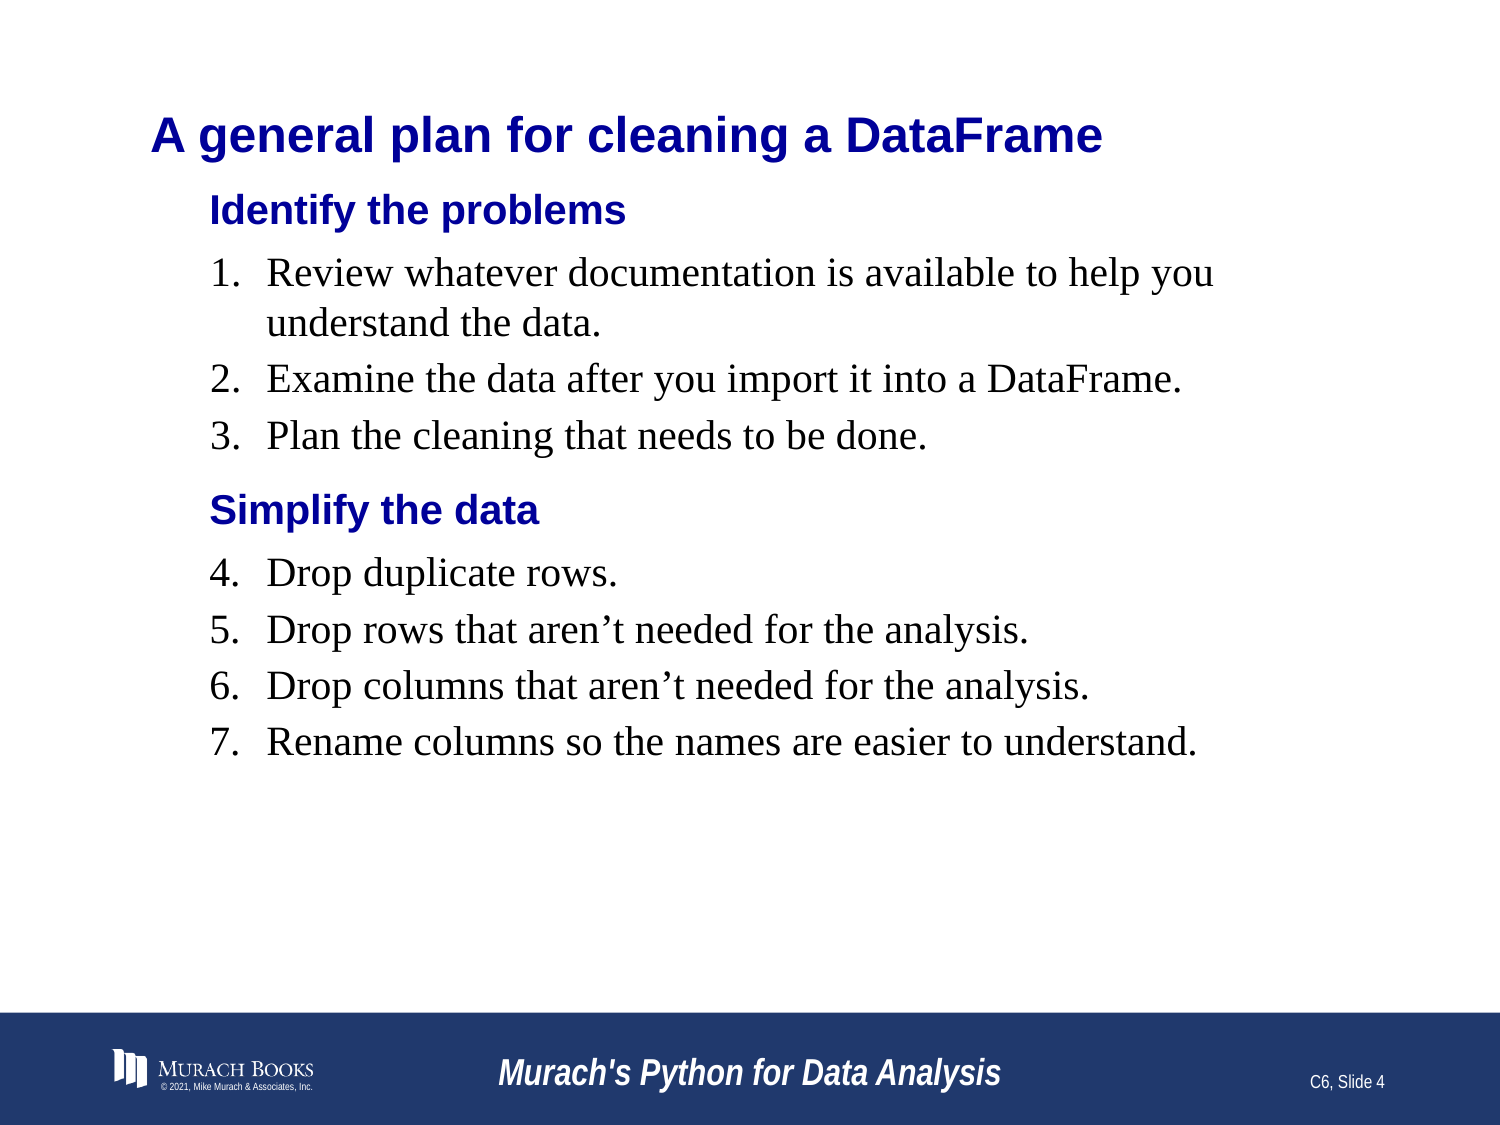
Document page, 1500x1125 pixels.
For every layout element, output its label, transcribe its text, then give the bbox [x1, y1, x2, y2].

title A general plan for cleaning a DataFrame [150, 102, 1350, 164]
slide_number Murach's Python for Data Analysis [463, 1025, 1050, 1100]
footer © 2021, Mike Murach & Associates, Inc. [12, 1025, 463, 1100]
list Identify the problems Review whatever documentation is available to help you understand the data. Examine the data after you import it into a DataFrame. Plan the cleaning that needs to be done. Simplify the data Drop duplicate rows. Drop rows that aren’t needed for the analysis. Drop columns that aren’t needed for the analysis. Rename columns so the names are easier to understand. [137, 174, 1350, 975]
slide_number C6, Slide 4 [1087, 1025, 1400, 1100]
